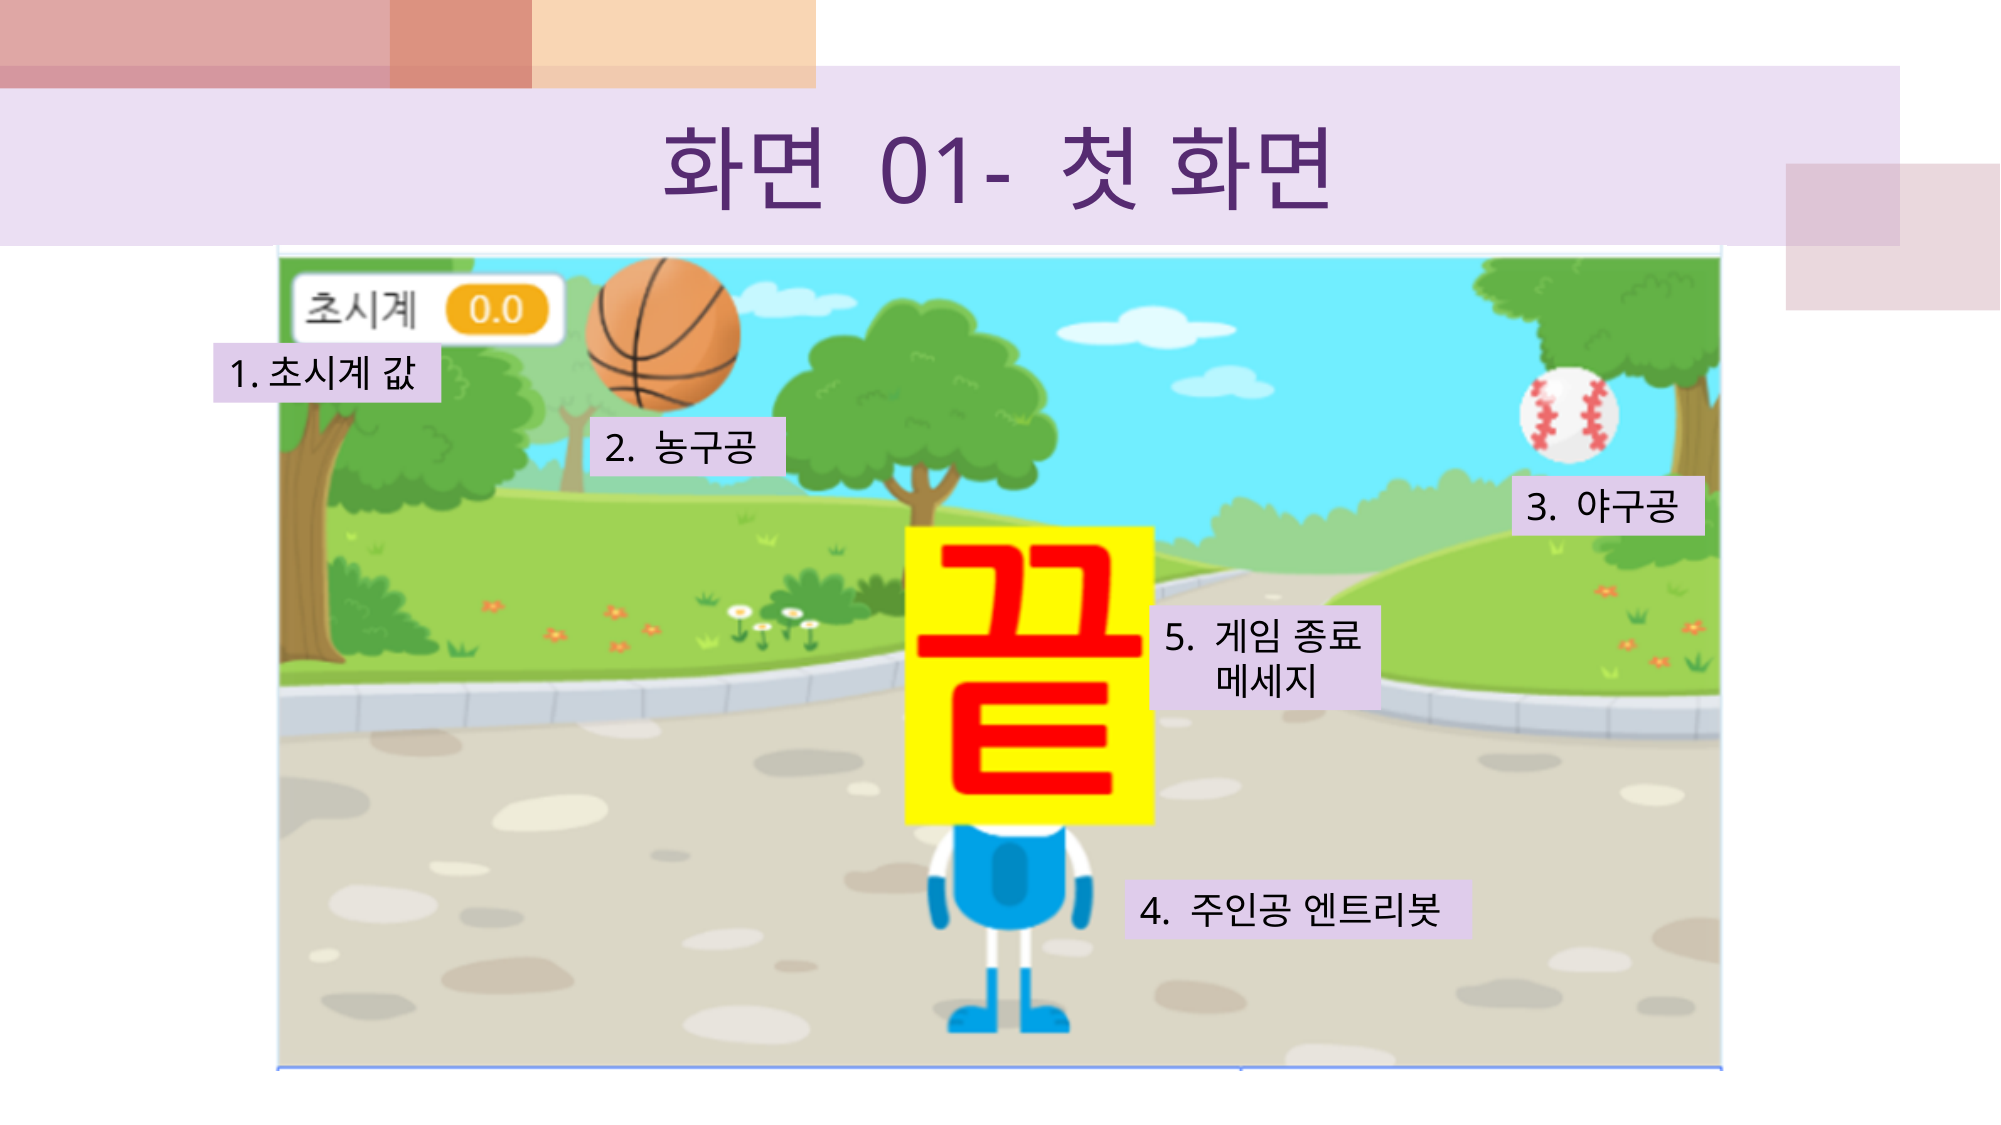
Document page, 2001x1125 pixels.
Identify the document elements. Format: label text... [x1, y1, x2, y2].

title 화면 01- 첫 화면 [99, 88, 1900, 246]
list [273, 245, 1727, 1071]
text_box 1.초시계 값 [213, 342, 266, 403]
